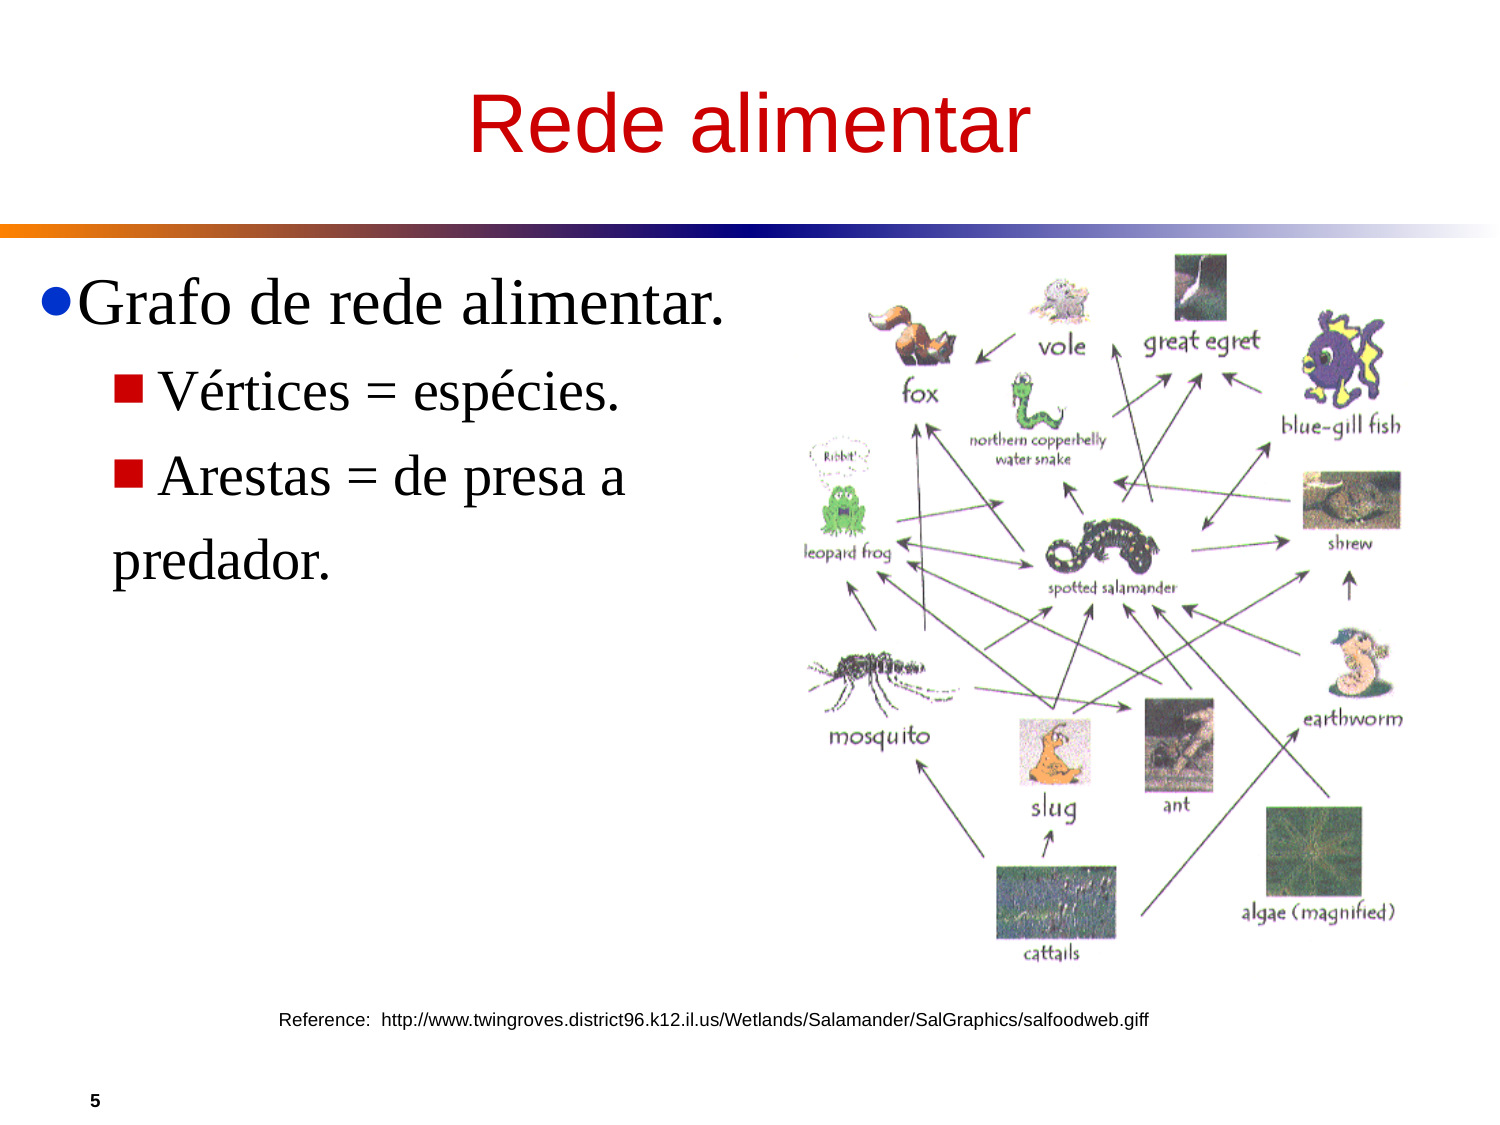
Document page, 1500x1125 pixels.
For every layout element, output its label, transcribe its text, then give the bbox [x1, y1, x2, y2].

picture [749, 249, 1434, 992]
text_box Grafo de rede alimentar. Vértices = espécies. Arestas = de presa a predador. [21, 249, 749, 963]
text_box Reference: http://www.twingroves.district96.k12.il.us/Wetlands/Salamander/SalGraphics/salfoodweb.giff [263, 999, 1164, 1038]
text_box Rede alimentar [74, 37, 1425, 200]
text_box 5 [74, 1074, 1425, 1125]
